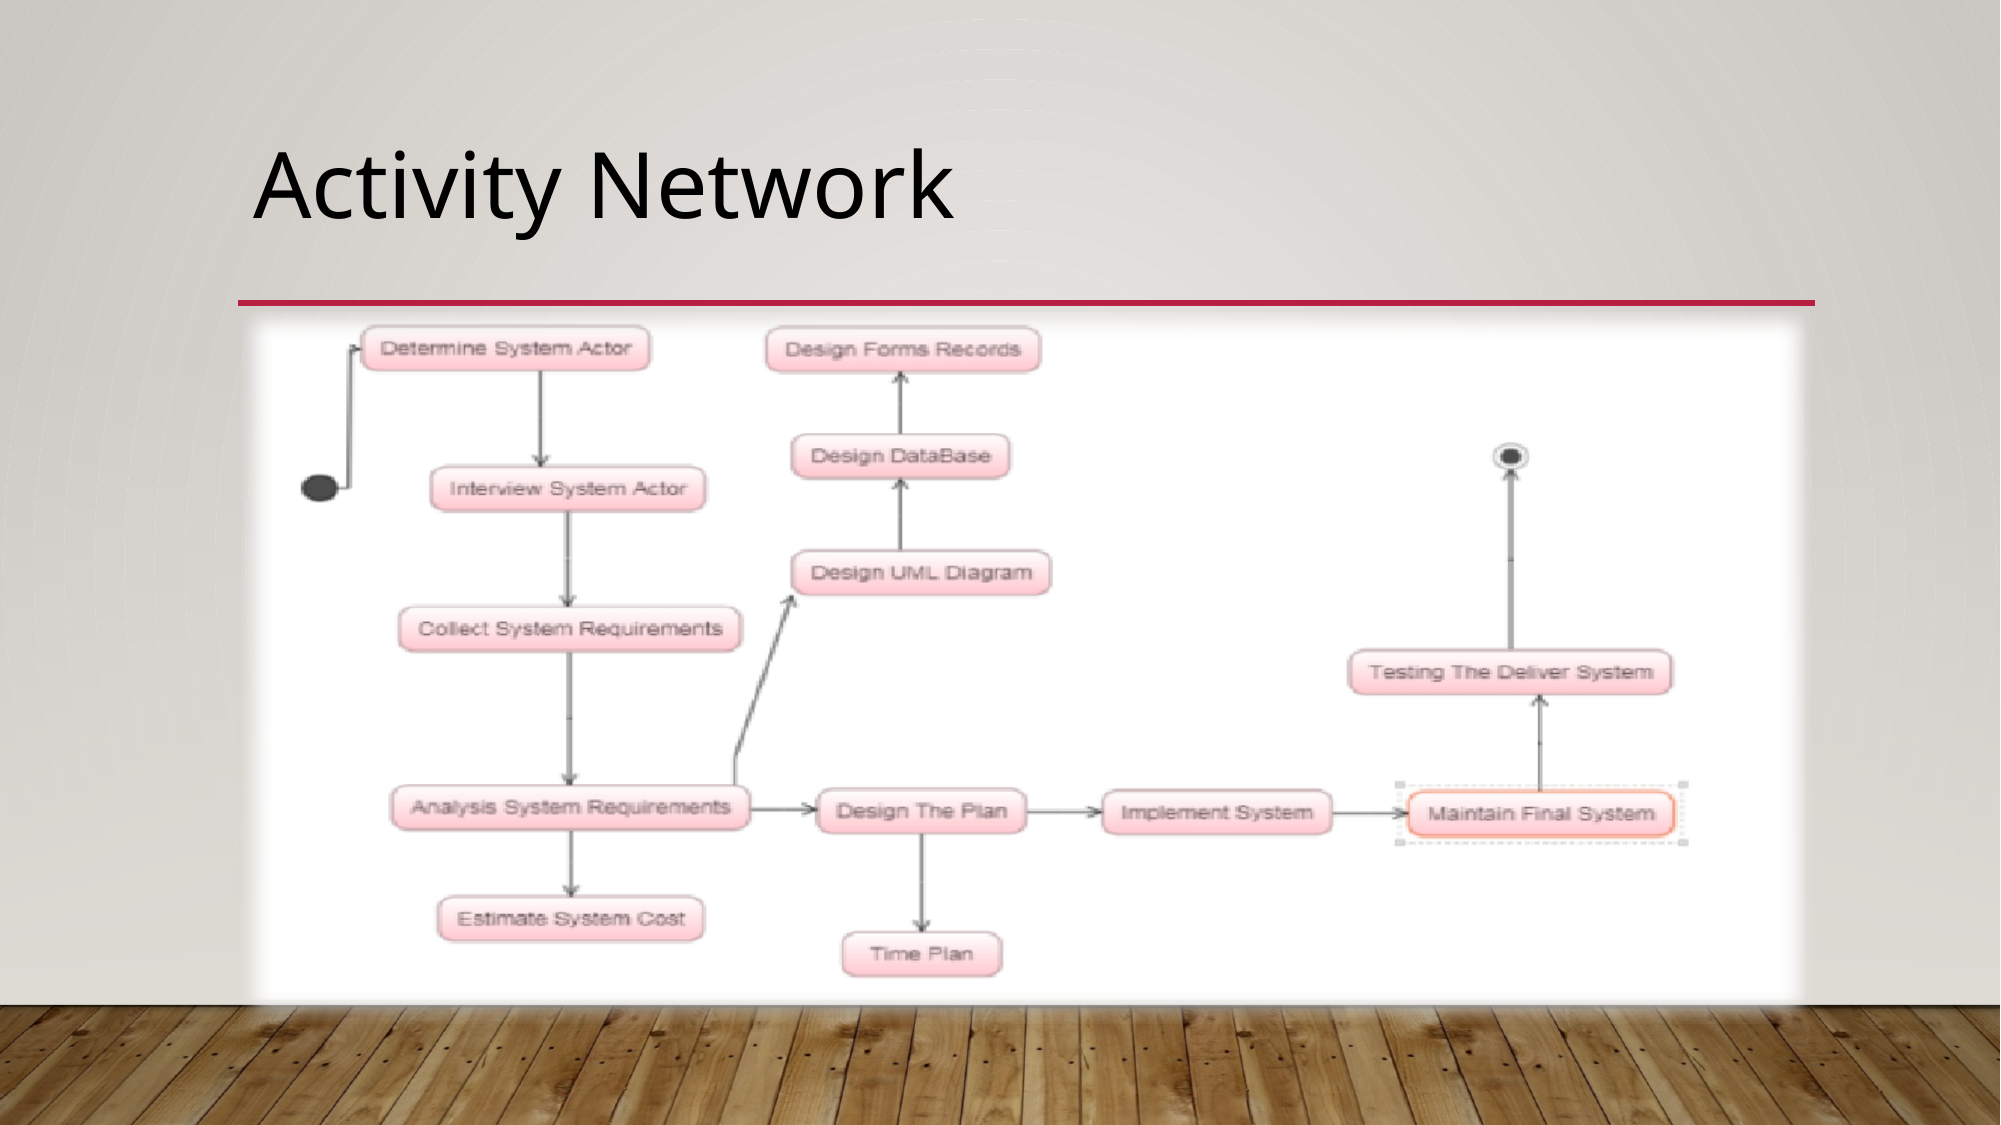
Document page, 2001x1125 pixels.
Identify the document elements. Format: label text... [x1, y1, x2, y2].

picture [0, 303, 2000, 1125]
title Activity network [238, 131, 1814, 303]
